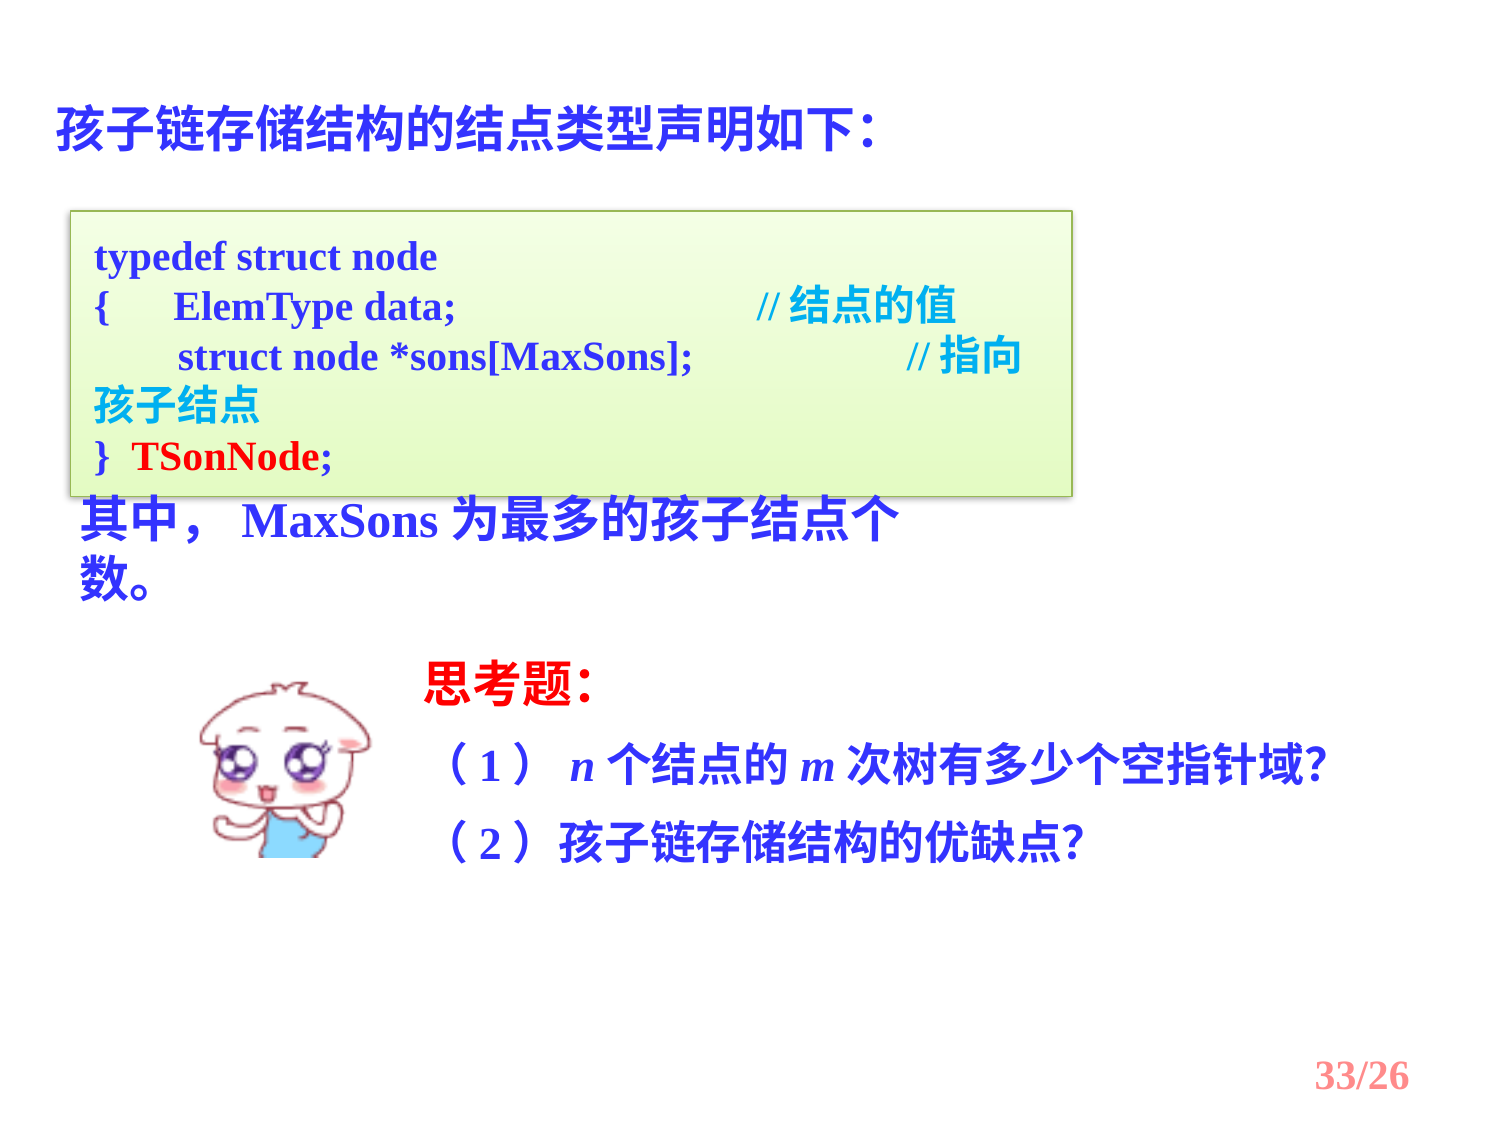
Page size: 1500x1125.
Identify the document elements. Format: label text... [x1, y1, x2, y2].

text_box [170, 645, 1436, 888]
slide_number 33 [1074, 1042, 1425, 1103]
text_box 孩子链存储结构的结点类型声明如下： [41, 90, 1187, 165]
text_box 其中，MaxSons为最多的孩子结点个数。 [64, 479, 999, 615]
text_box typedef struct node { ElemType data; //结点的值 struct node *sons[MaxSons]; //指向孩子结点 } TSonNode; [70, 210, 1073, 497]
